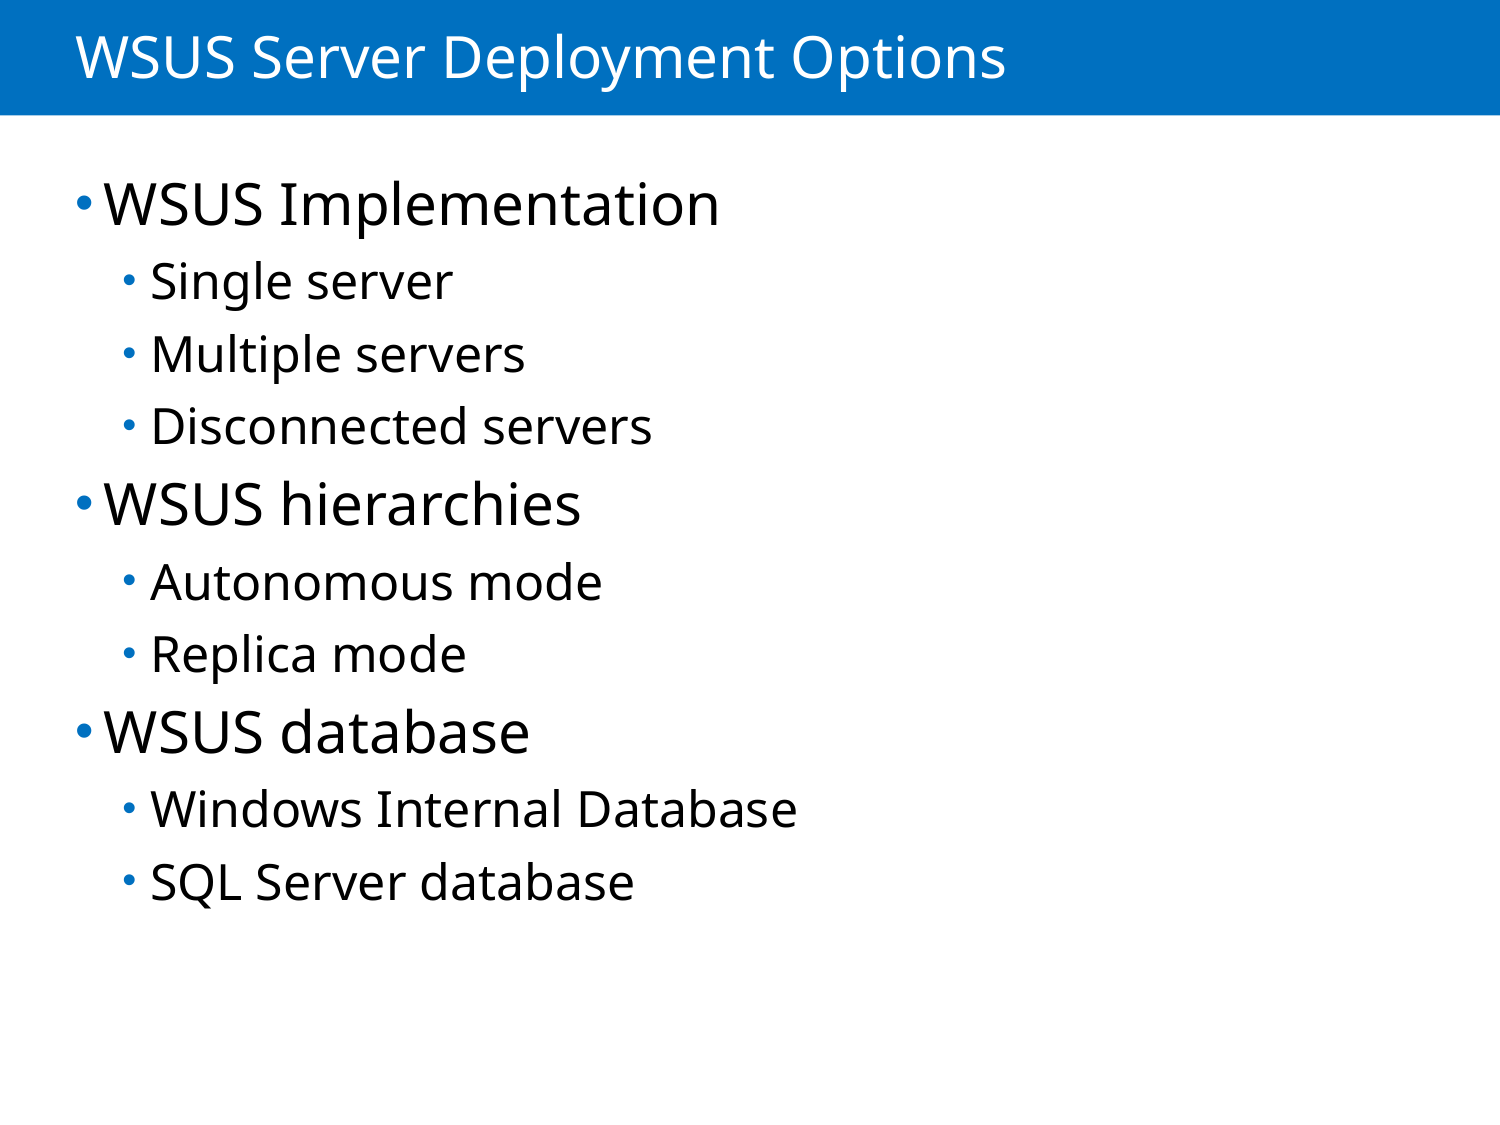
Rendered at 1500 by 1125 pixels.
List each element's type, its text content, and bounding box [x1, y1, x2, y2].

title WSUS Server Deployment Options [75, 0, 1351, 122]
text_box WSUS Implementation Single server Multiple servers Disconnected servers WSUS hierarchies Autonomous mode Replica mode WSUS database Windows Internal Database SQL Server database [75, 167, 1408, 1012]
